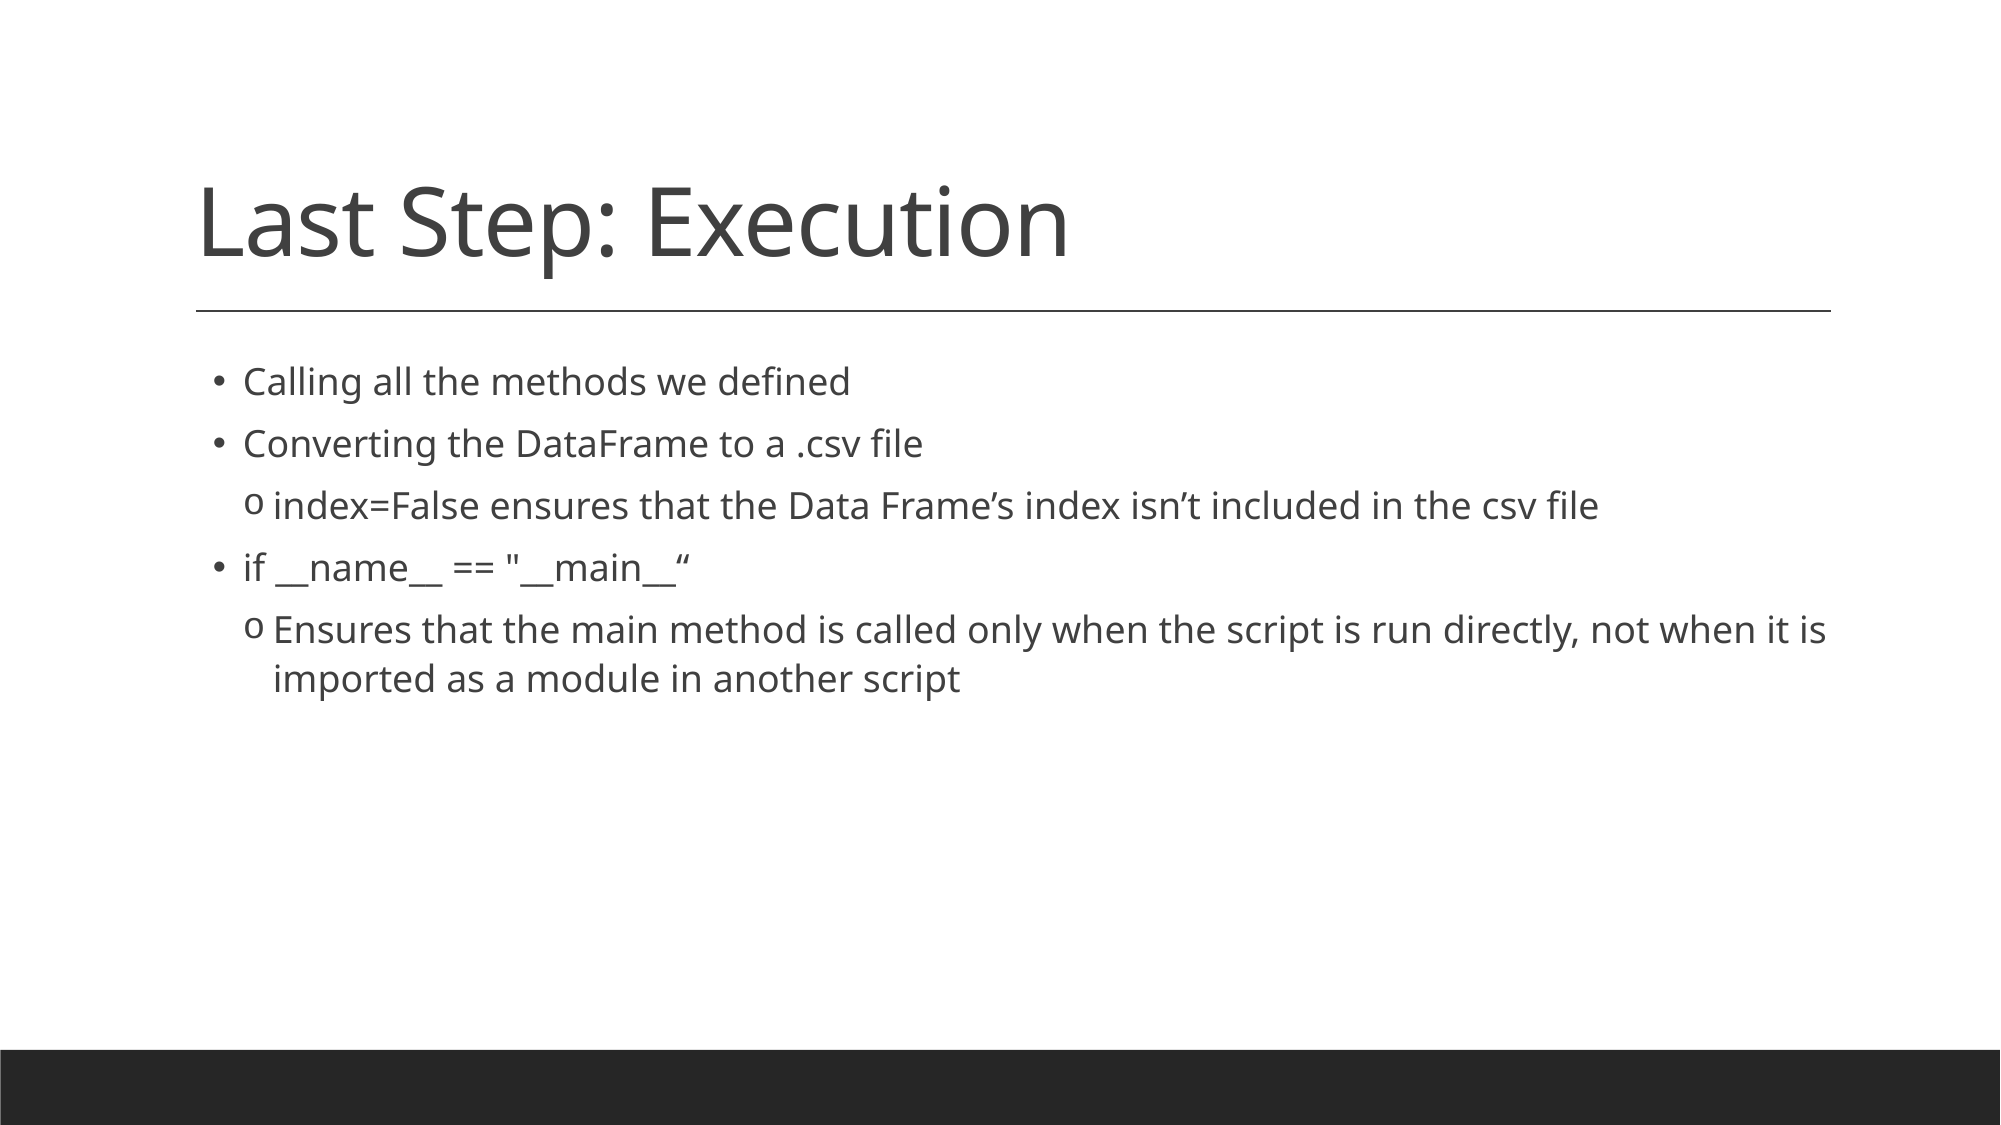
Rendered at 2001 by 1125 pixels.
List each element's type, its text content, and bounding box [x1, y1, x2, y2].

list Calling all the methods we defined Converting the DataFrame to a .csv file index=False ensures that the Data Frame’s index isn’t included in the csv file if __name__ == "__main__“ Ensures that the main method is called only when the script is run directly, not when it is imported as a module in another script [180, 345, 1830, 963]
title Last Step: Execution [180, 47, 1830, 285]
